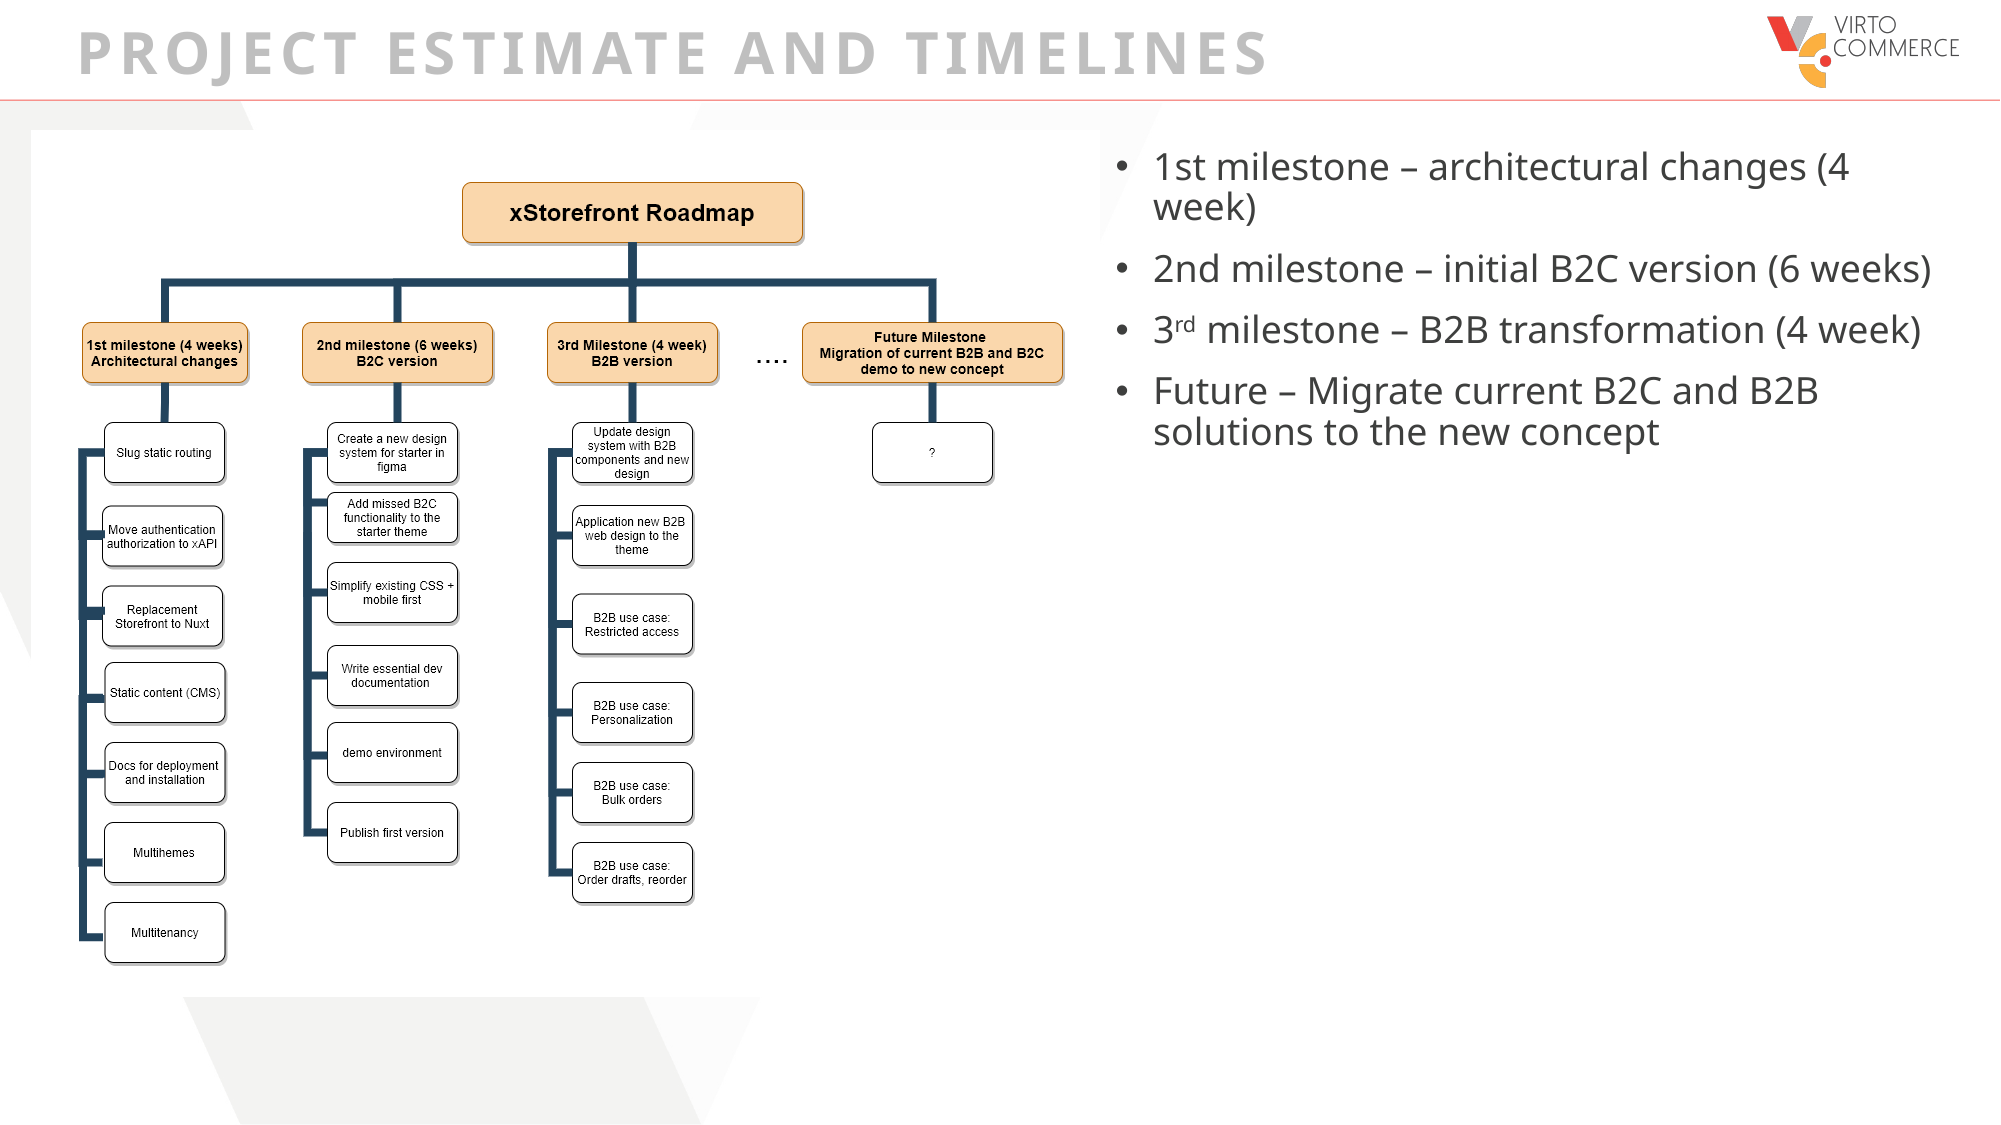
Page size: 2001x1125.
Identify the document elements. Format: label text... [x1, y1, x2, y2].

list 1st milestone – architectural changes (4 week) 2nd milestone – initial B2C version (6 weeks) 3rd milestone – B2B transformation (4 week) Future – Migrate current B2C and B2B solutions to the new concept [1100, 140, 1969, 605]
title Project Estimate and Timelines [61, 17, 1742, 85]
picture [31, 130, 1100, 997]
picture [1767, 16, 1959, 88]
